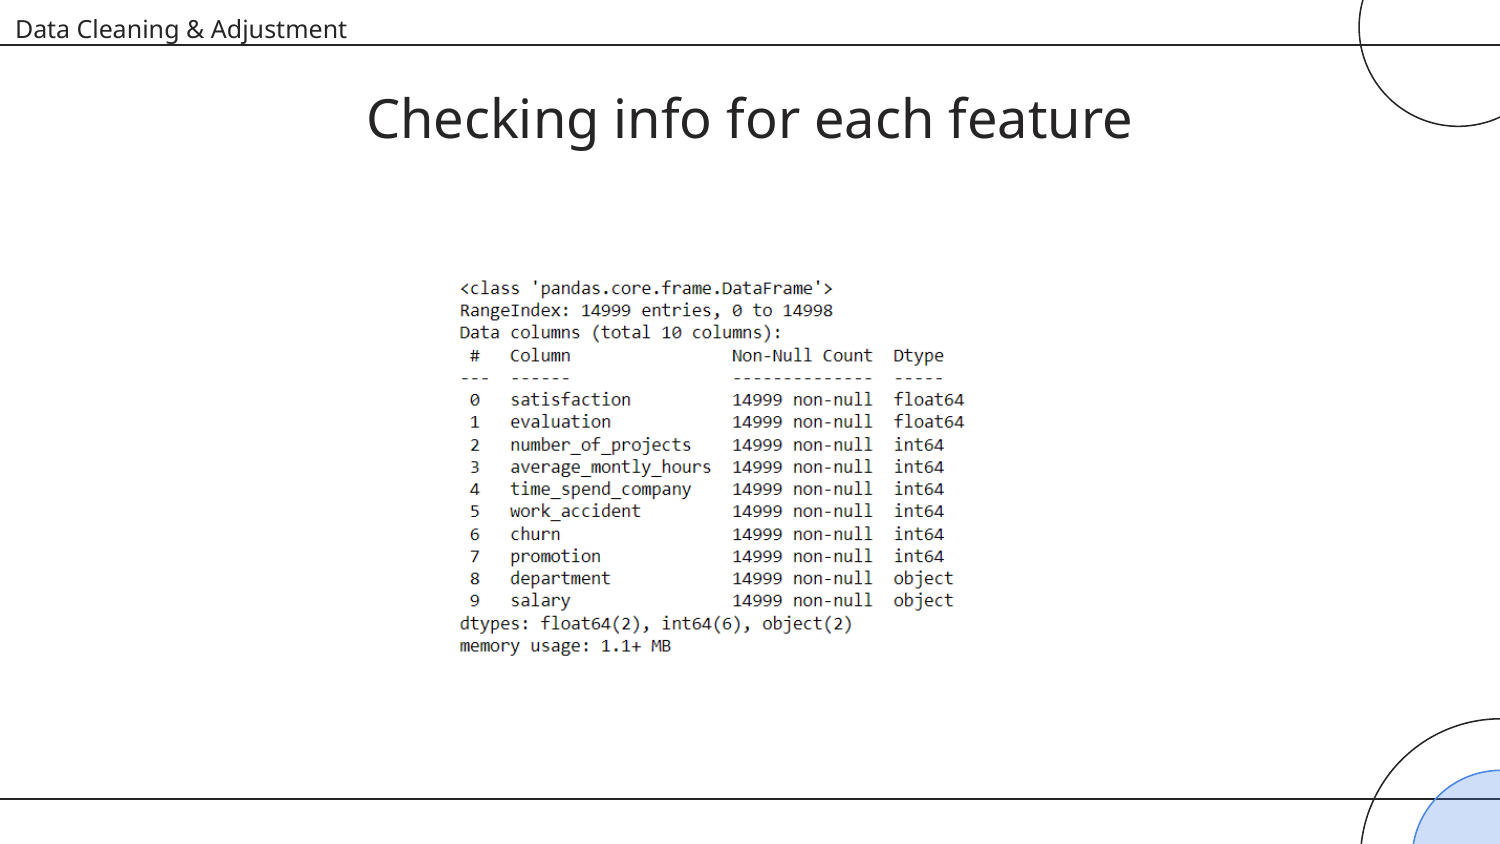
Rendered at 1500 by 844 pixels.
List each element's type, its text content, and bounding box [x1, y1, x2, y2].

picture [450, 270, 989, 661]
text_box Data Cleaning & Adjustment [0, 0, 474, 57]
title Checking info for each feature [118, 66, 1382, 167]
